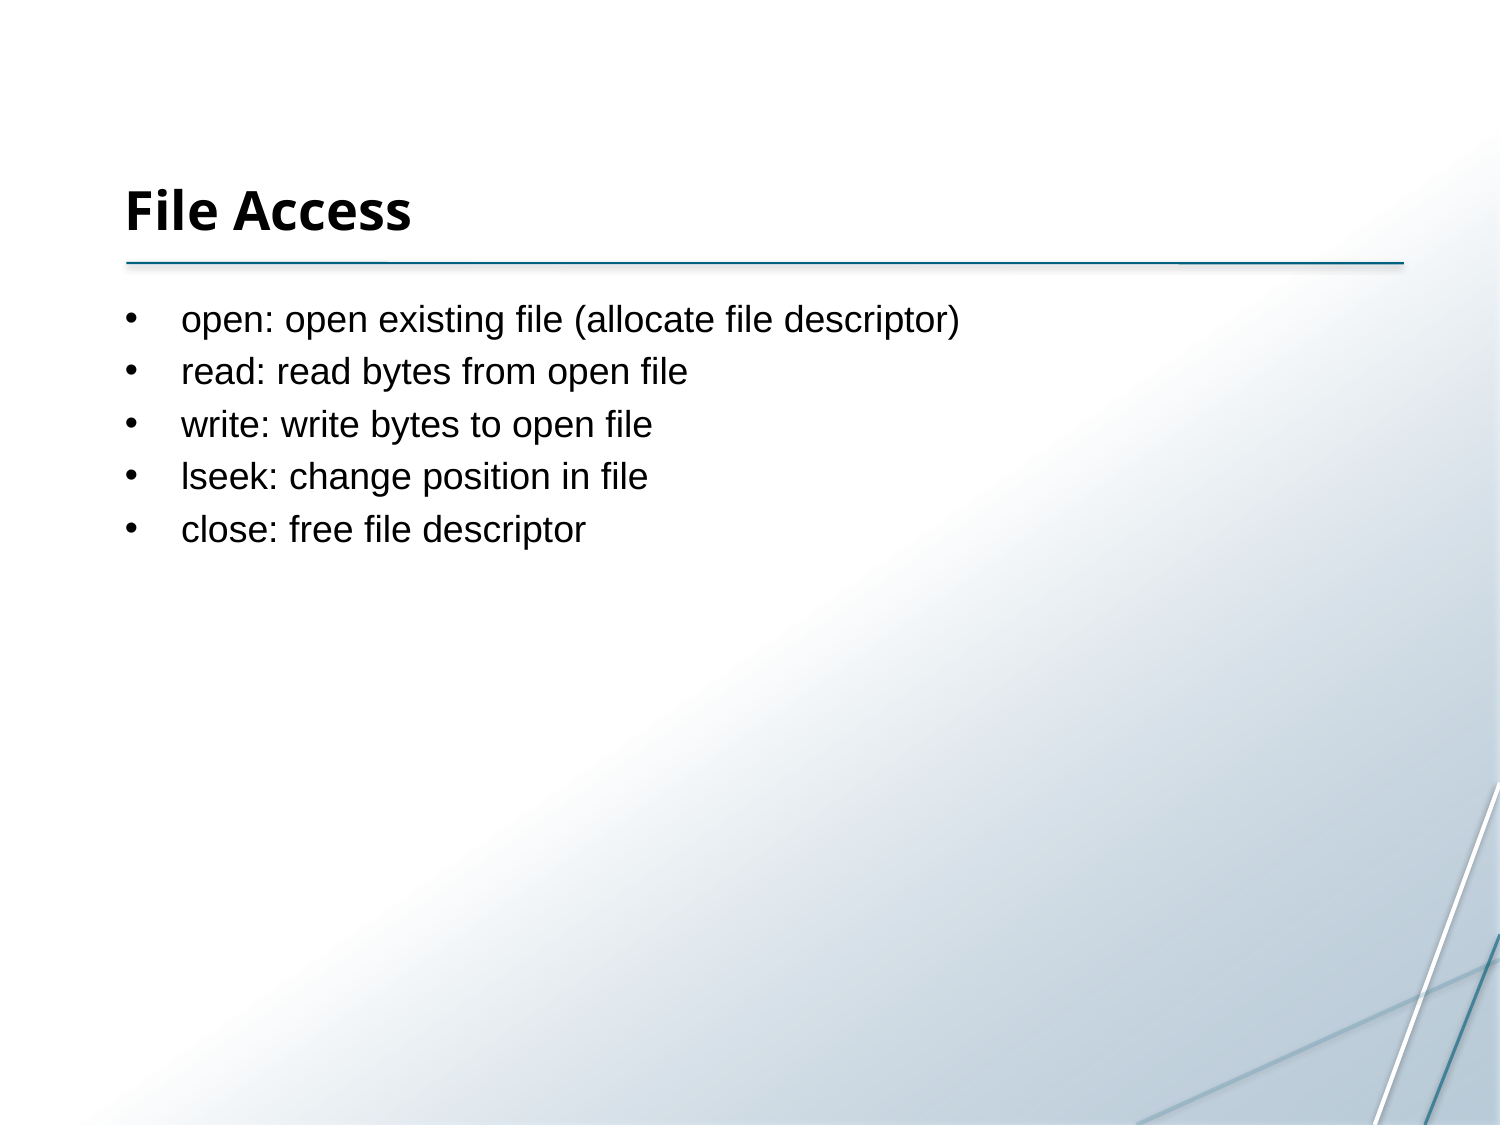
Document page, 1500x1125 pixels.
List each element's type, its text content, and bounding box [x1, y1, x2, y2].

list open: open existing file (allocate file descriptor) read: read bytes from open file write: write bytes to open file lseek: change position in file close: free file descriptor [109, 287, 1404, 1005]
title File Access [109, 49, 1403, 249]
